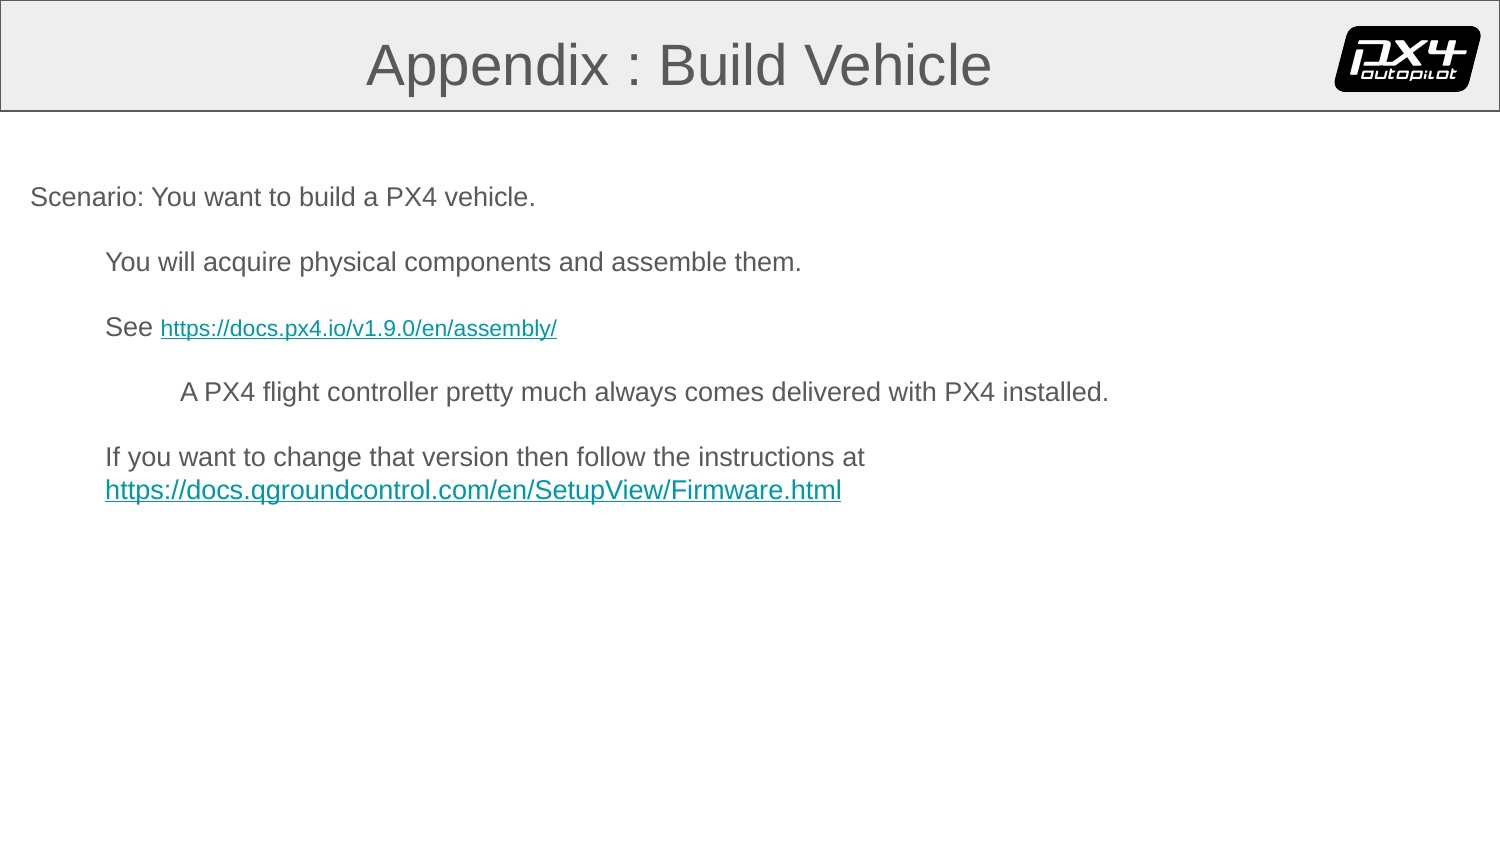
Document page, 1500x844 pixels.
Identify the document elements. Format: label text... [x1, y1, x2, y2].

subtitle Scenario: You want to build a PX4 vehicle. You will acquire physical components and assemble them. See https://docs.px4.io/v1.9.0/en/assembly/ A PX4 flight controller pretty much always comes delivered with PX4 installed. If you want to change that version then follow the instructions at https://docs.qgroundcontrol.com/en/SetupView/Firmware.html [15, 132, 1413, 844]
text_box Appendix : Build Vehicle [26, 12, 1328, 99]
text_box [0, 0, 1500, 112]
picture [1333, 5, 1483, 112]
